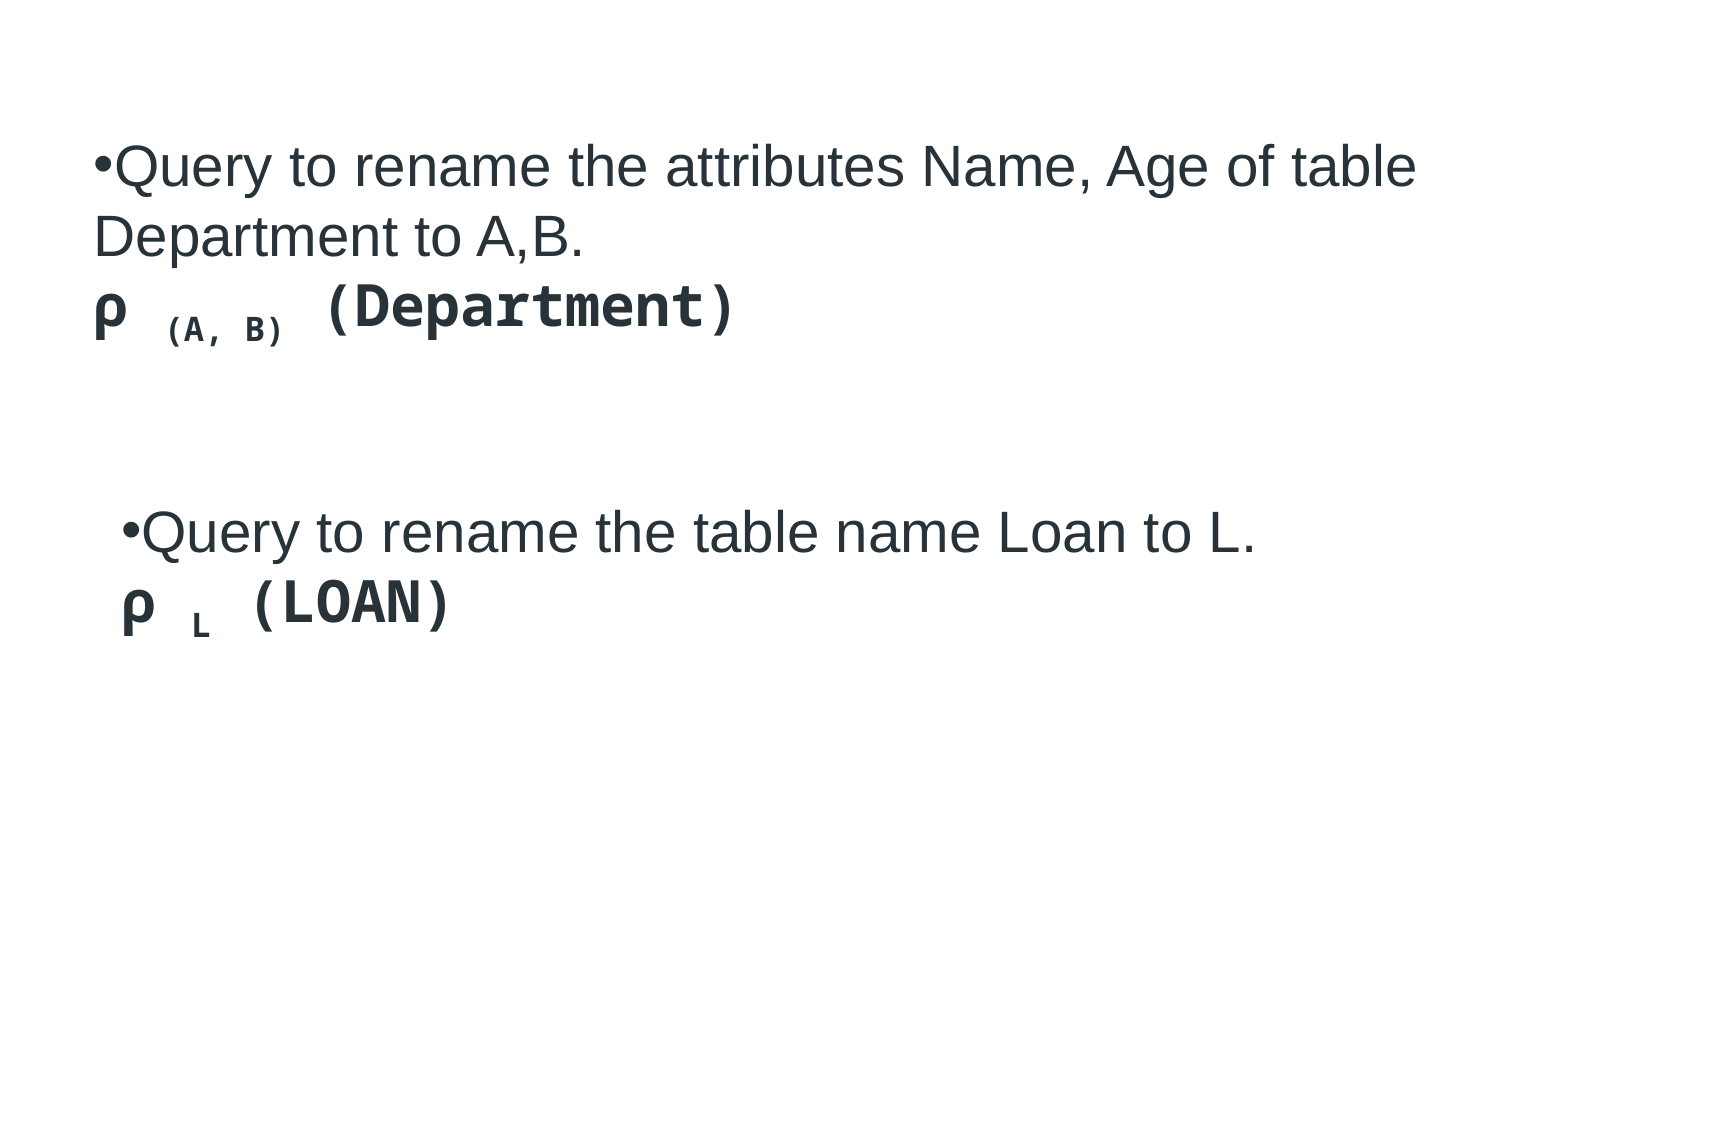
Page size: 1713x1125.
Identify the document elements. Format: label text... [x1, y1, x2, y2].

text_box Query to rename the table name Loan to L. ρ L (LOAN) [106, 486, 1619, 652]
text_box Query to rename the attributes Name, Age of table Department to A,B. ρ (A, B) (Department) [93, 58, 1669, 348]
